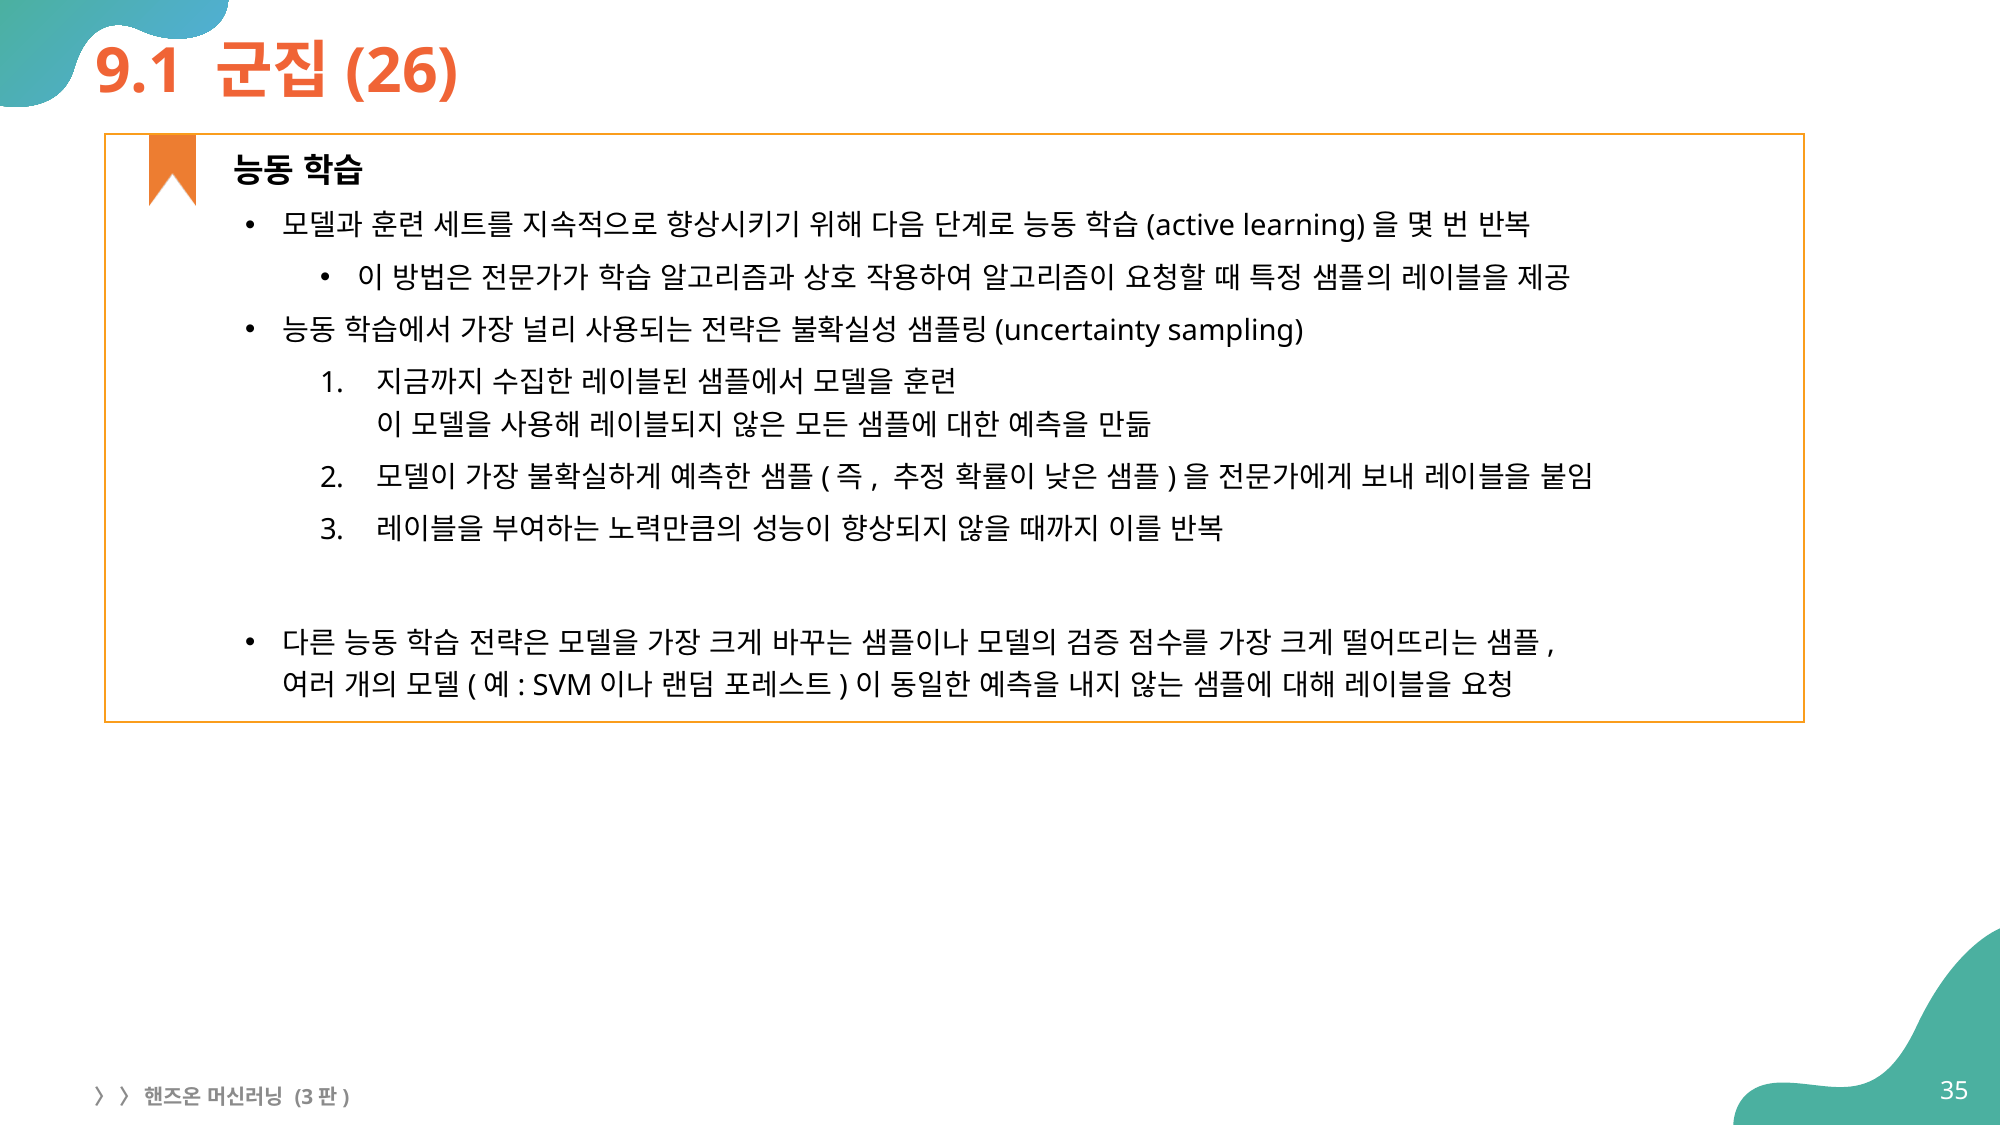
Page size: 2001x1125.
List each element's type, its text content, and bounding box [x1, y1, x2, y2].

slide_number 35 [1917, 1061, 1984, 1122]
list 능동 학습 모델과 훈련 세트를 지속적으로 향상시키기 위해 다음 단계로 능동 학습(active learning)을 몇 번 반복 이 방법은 전문가가 학습 알고리즘과 상호 작용하여 알고리즘이 요청할 때 특정 샘플의 레이블을 제공 능동 학습에서 가장 널리 사용되는 전략은 불확실성 샘플링(uncertainty sampling) 지금까지 수집한 레이블된 샘플에서 모델을 훈련 이 모델을 사용해 레이블되지 않은 모든 샘플에 대한 예측을 만듦 모델이 가장 불확실하게 예측한 샘플(즉, 추정 확률이 낮은 샘플)을 전문가에게 보내 레이블을 붙임 레이블을 부여하는 노력만큼의 성능이 향상되지 않을 때까지 이를 반복 다른 능동 학습 전략은 모델을 가장 크게 바꾸는 샘플이나 모델의 검증 점수를 가장 크게 떨어뜨리는 샘플, 여러 개의 모델(예: SVM이나 랜덤 포레스트)이 동일한 예측을 내지 않는 샘플에 대해 레이블을 요청 [79, 133, 1918, 1035]
footer 〉 〉 핸즈온 머신러닝 (3판) [79, 1078, 755, 1114]
text_box [104, 133, 1805, 723]
picture [149, 133, 196, 206]
title 9.1 군집(26) [79, 17, 1931, 128]
